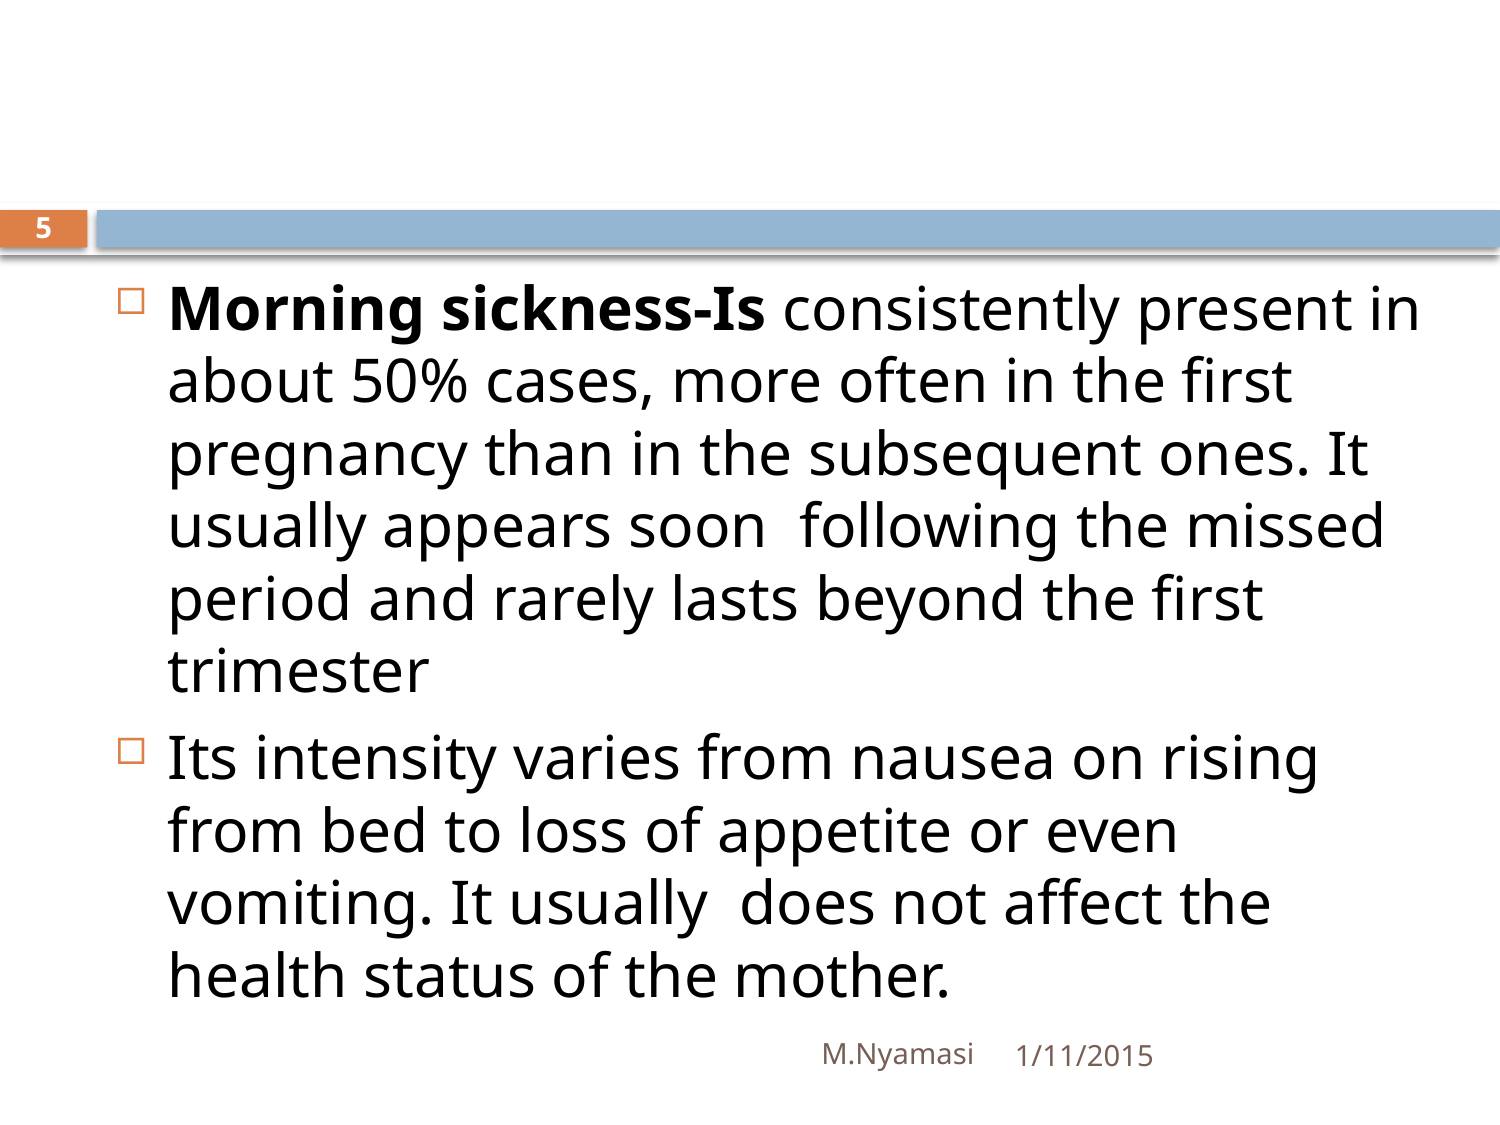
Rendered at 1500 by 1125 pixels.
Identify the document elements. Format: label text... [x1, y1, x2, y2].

slide_number 5 [0, 208, 88, 249]
footer M.Nyamasi [99, 1024, 990, 1085]
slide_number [999, 1025, 1438, 1085]
list Morning sickness-Is consistently present in about 50% cases, more often in the first pregnancy than in the subsequent ones. It usually appears soon following the missed period and rarely lasts beyond the first trimester Its intensity varies from nausea on rising from bed to loss of appetite or even vomiting. It usually does not affect the health status of the mother. [100, 262, 1438, 1000]
